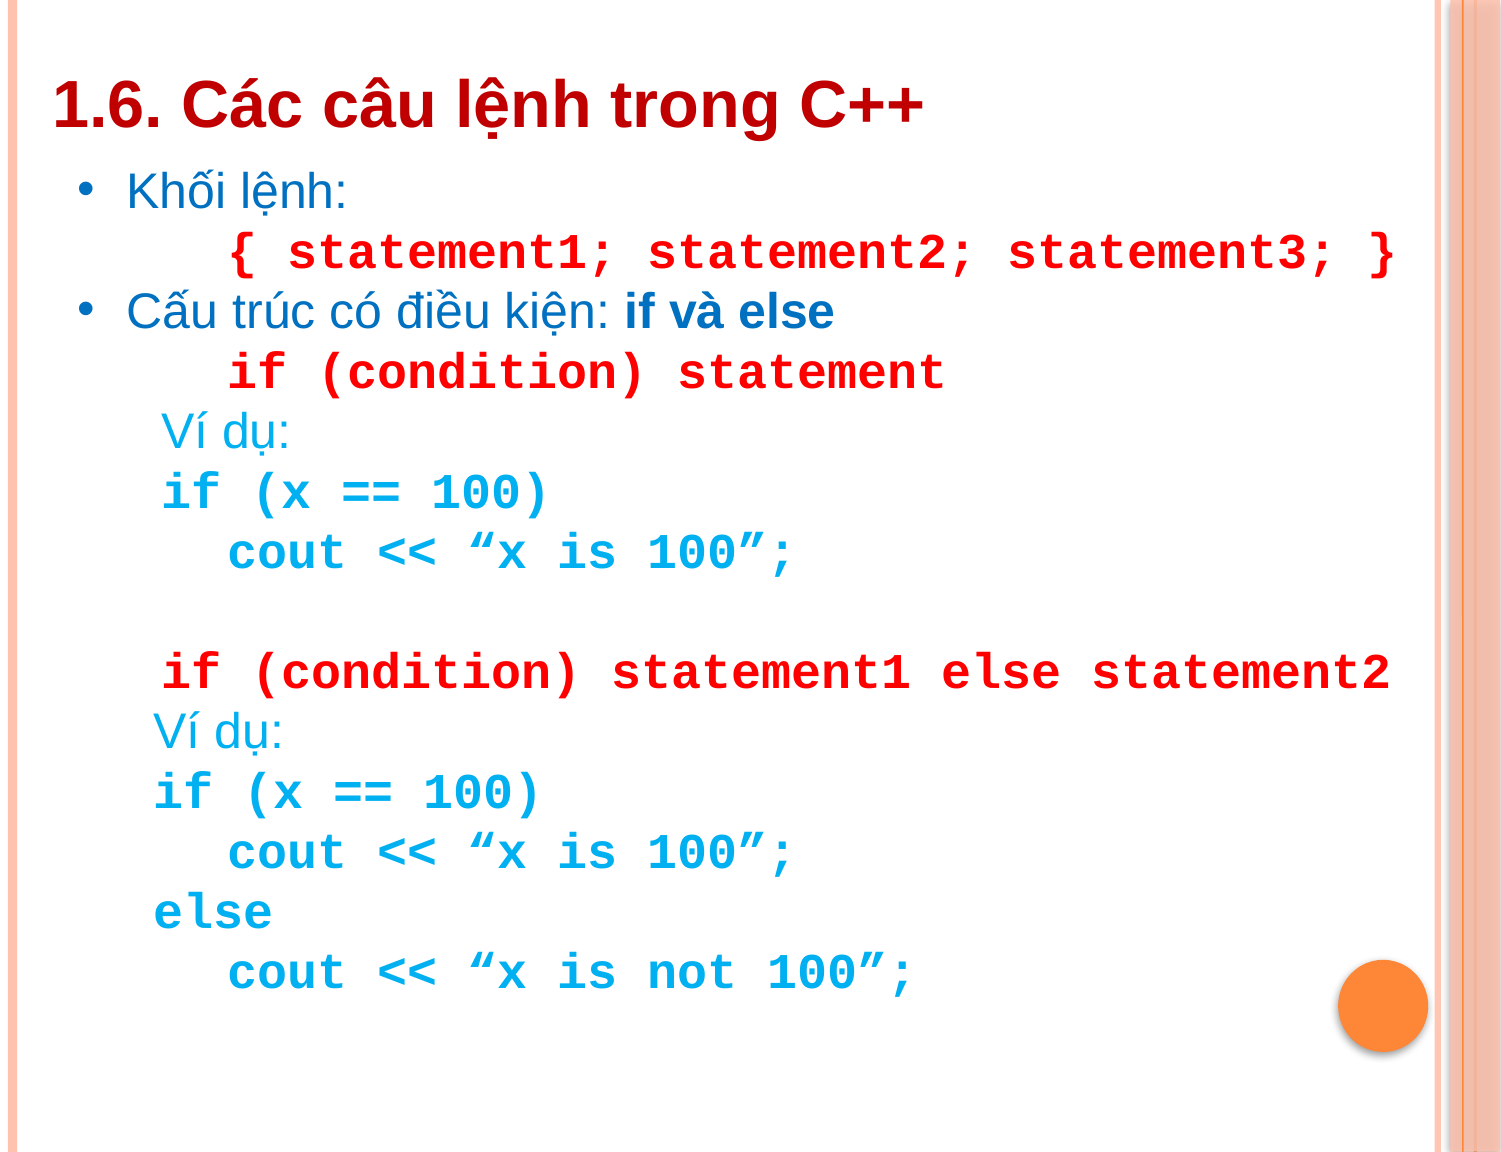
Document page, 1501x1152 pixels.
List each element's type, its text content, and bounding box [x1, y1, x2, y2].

text_box 1.6. Các câu lệnh trong C++ [37, 13, 1326, 149]
text_box Khối lệnh: { statement1; statement2; statement3; } Cấu trúc có điều kiện: if và else if (condition) statement Ví dụ: if (x == 100) cout << “x is 100”; if (condition) statement1 else statement2 Ví dụ: if (x == 100) cout << “x is 100”; else cout << “x is not 100”; [62, 150, 1426, 1006]
